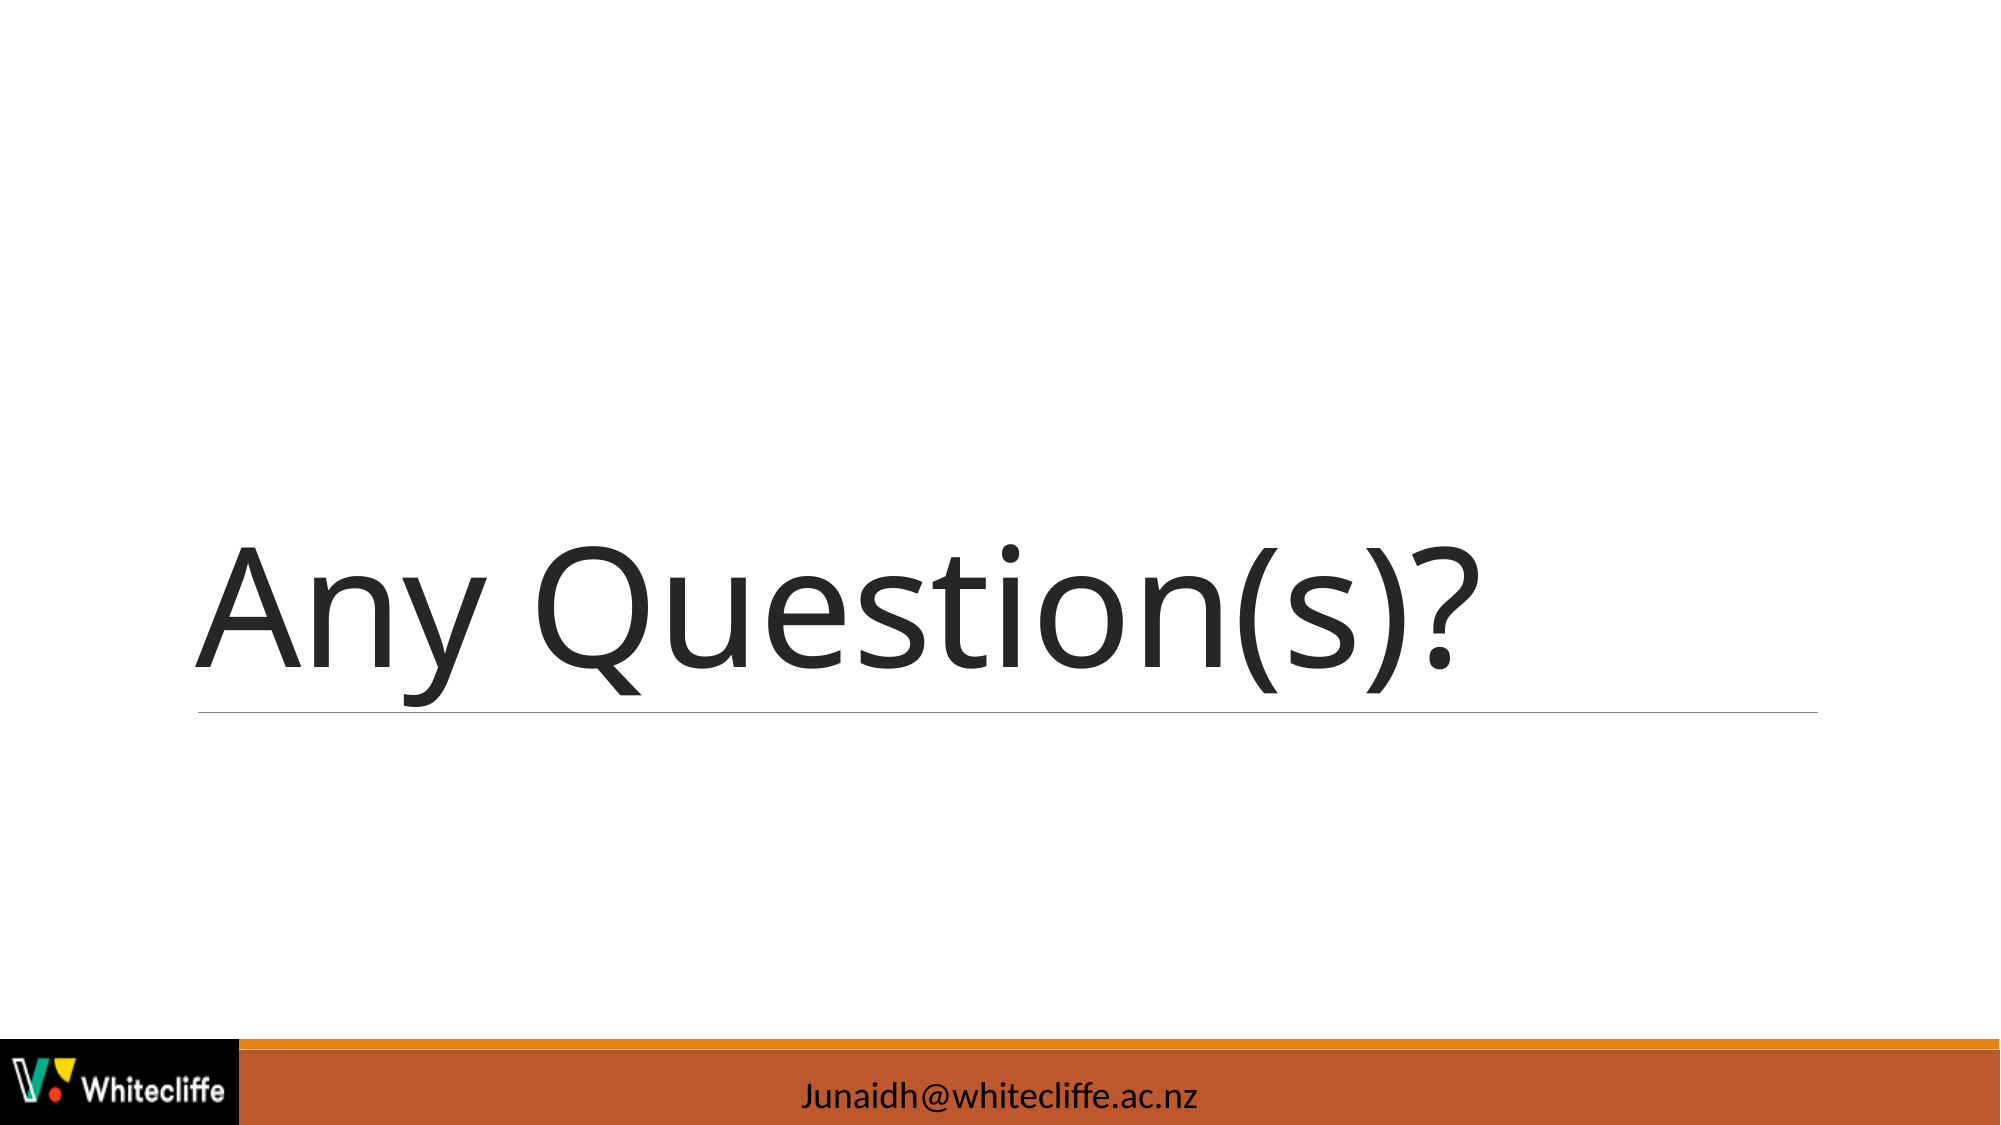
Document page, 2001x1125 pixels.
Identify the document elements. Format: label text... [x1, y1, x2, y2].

title Any Question(s)? [180, 124, 1830, 710]
picture [0, 1039, 240, 1125]
text_box Junaidh@whitecliffe.ac.nz [786, 1063, 1214, 1124]
